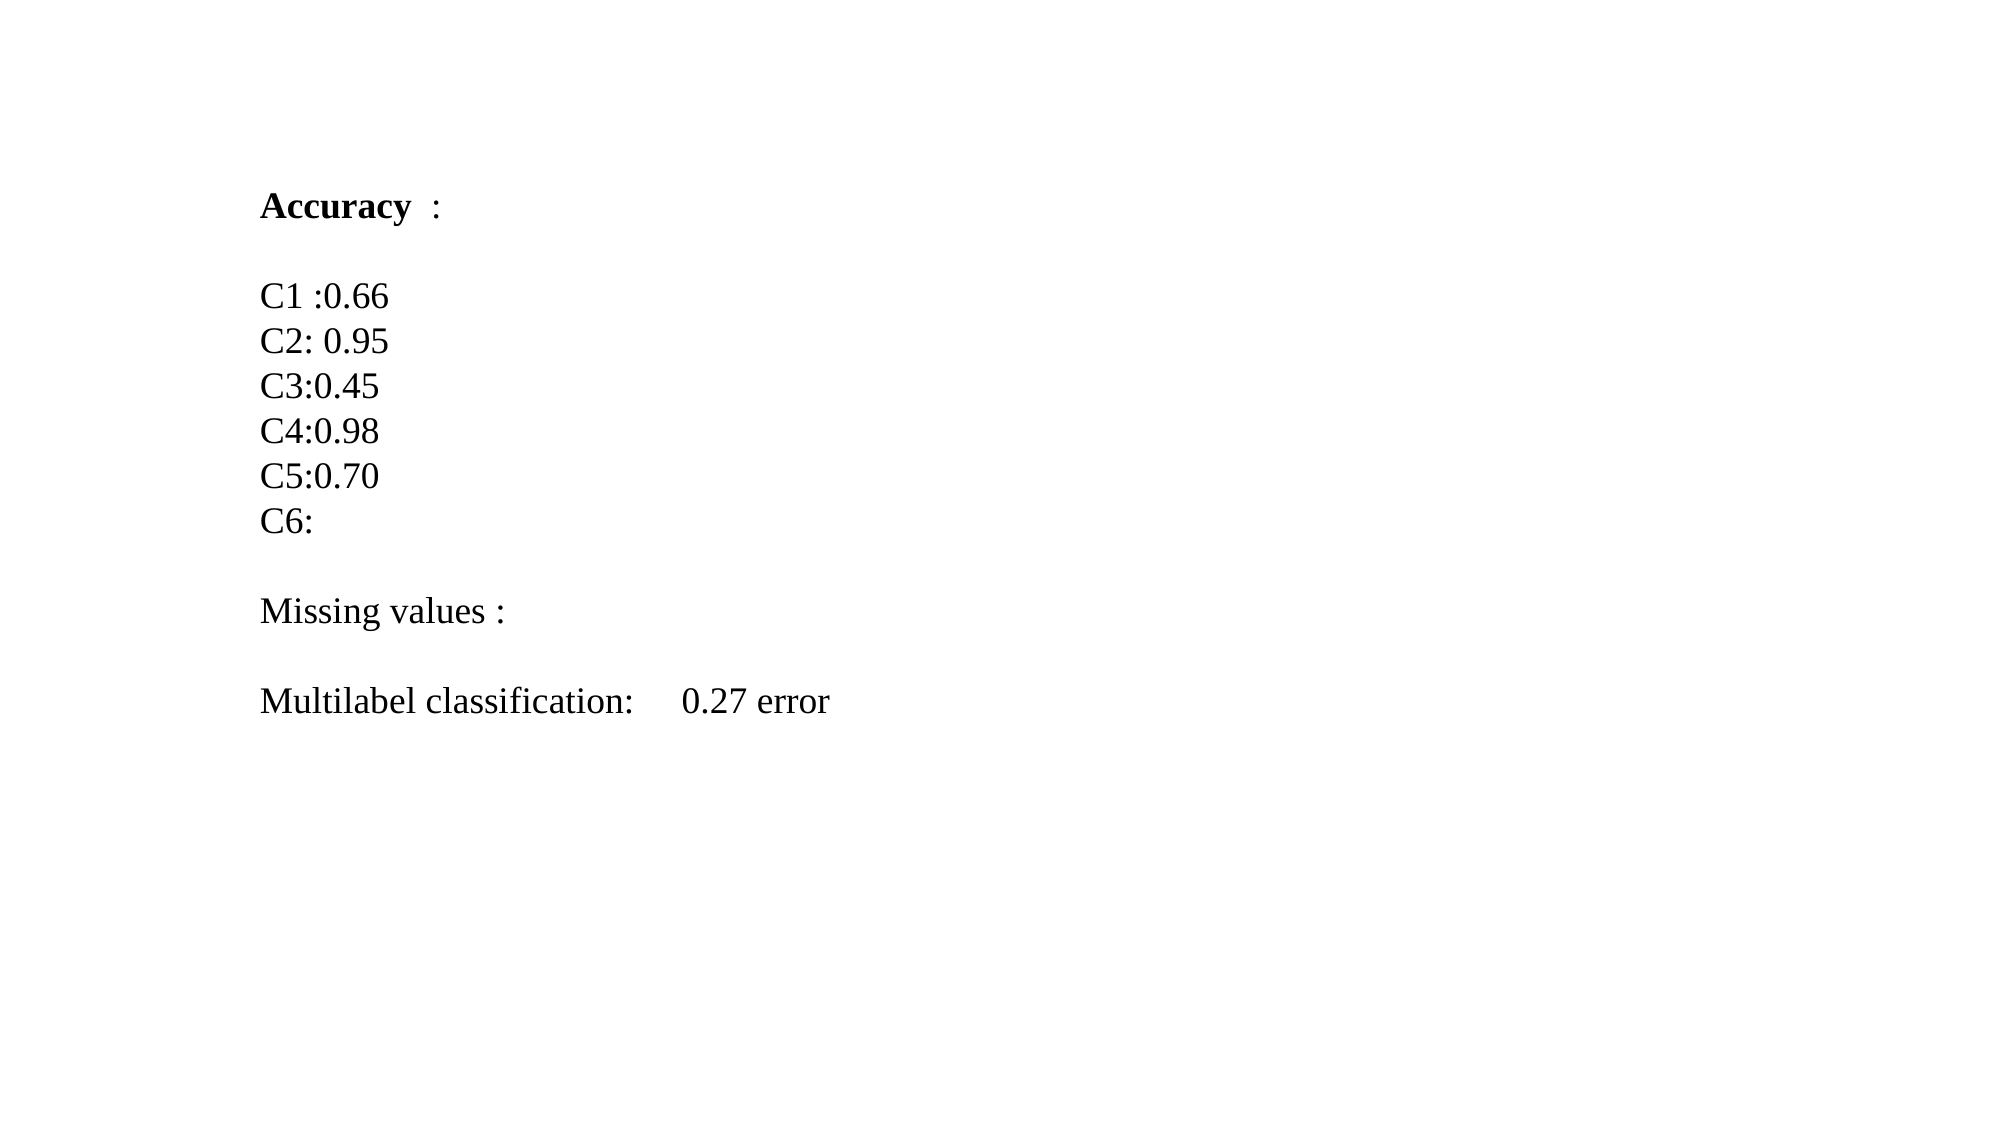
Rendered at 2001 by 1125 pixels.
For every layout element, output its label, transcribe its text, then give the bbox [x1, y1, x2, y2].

text_box Accuracy : C1 :0.66 C2: 0.95 C3:0.45 C4:0.98 C5:0.70 C6: Missing values : Multilabel classification: 0.27 error [245, 173, 1363, 728]
